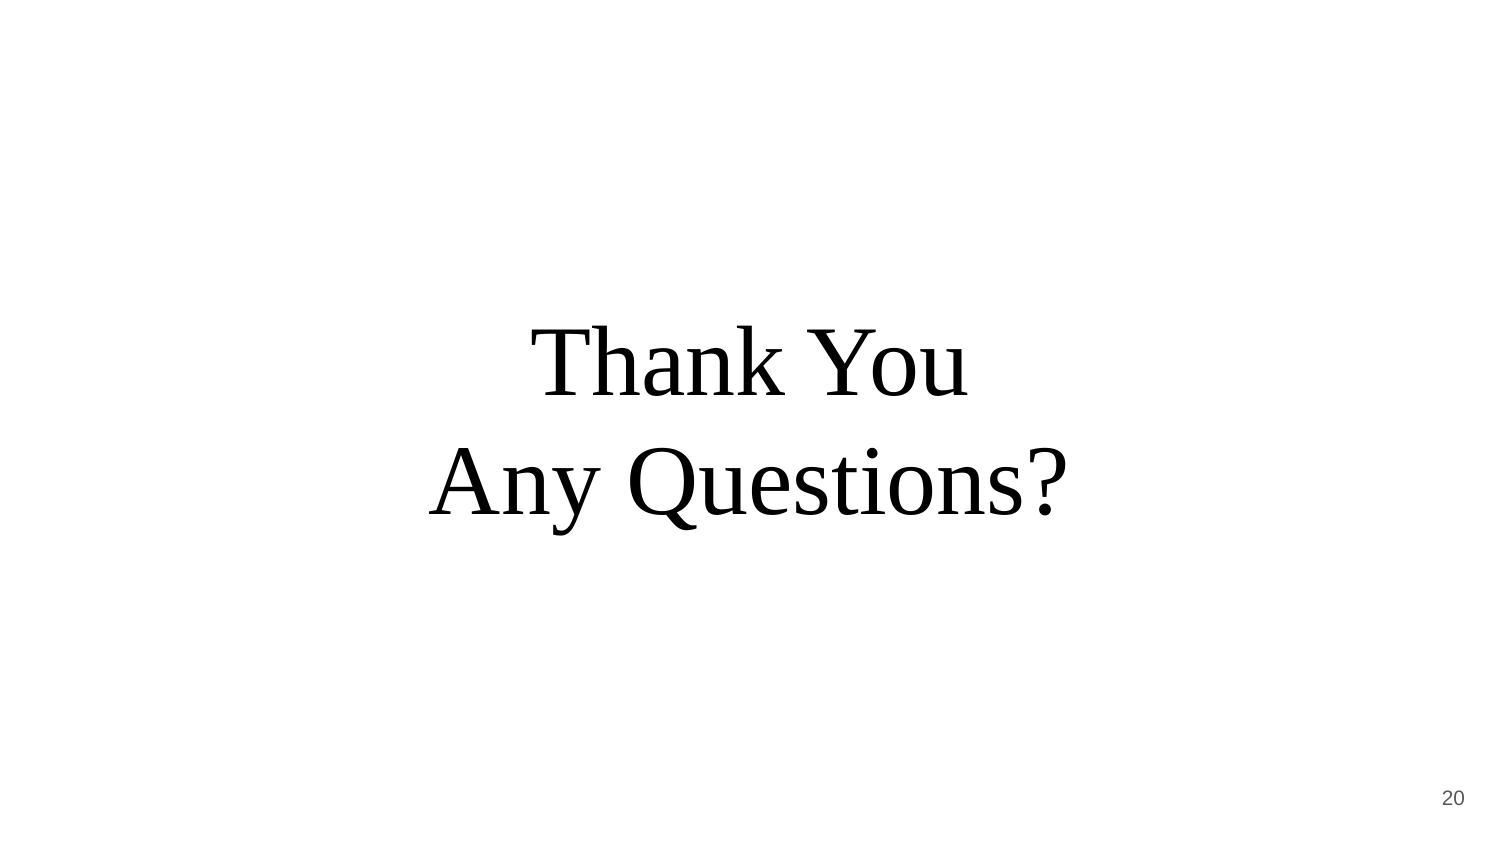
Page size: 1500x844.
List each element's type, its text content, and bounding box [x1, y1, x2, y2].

slide_number 20 [1389, 764, 1480, 830]
title Thank You Any Questions? [0, 79, 1500, 751]
